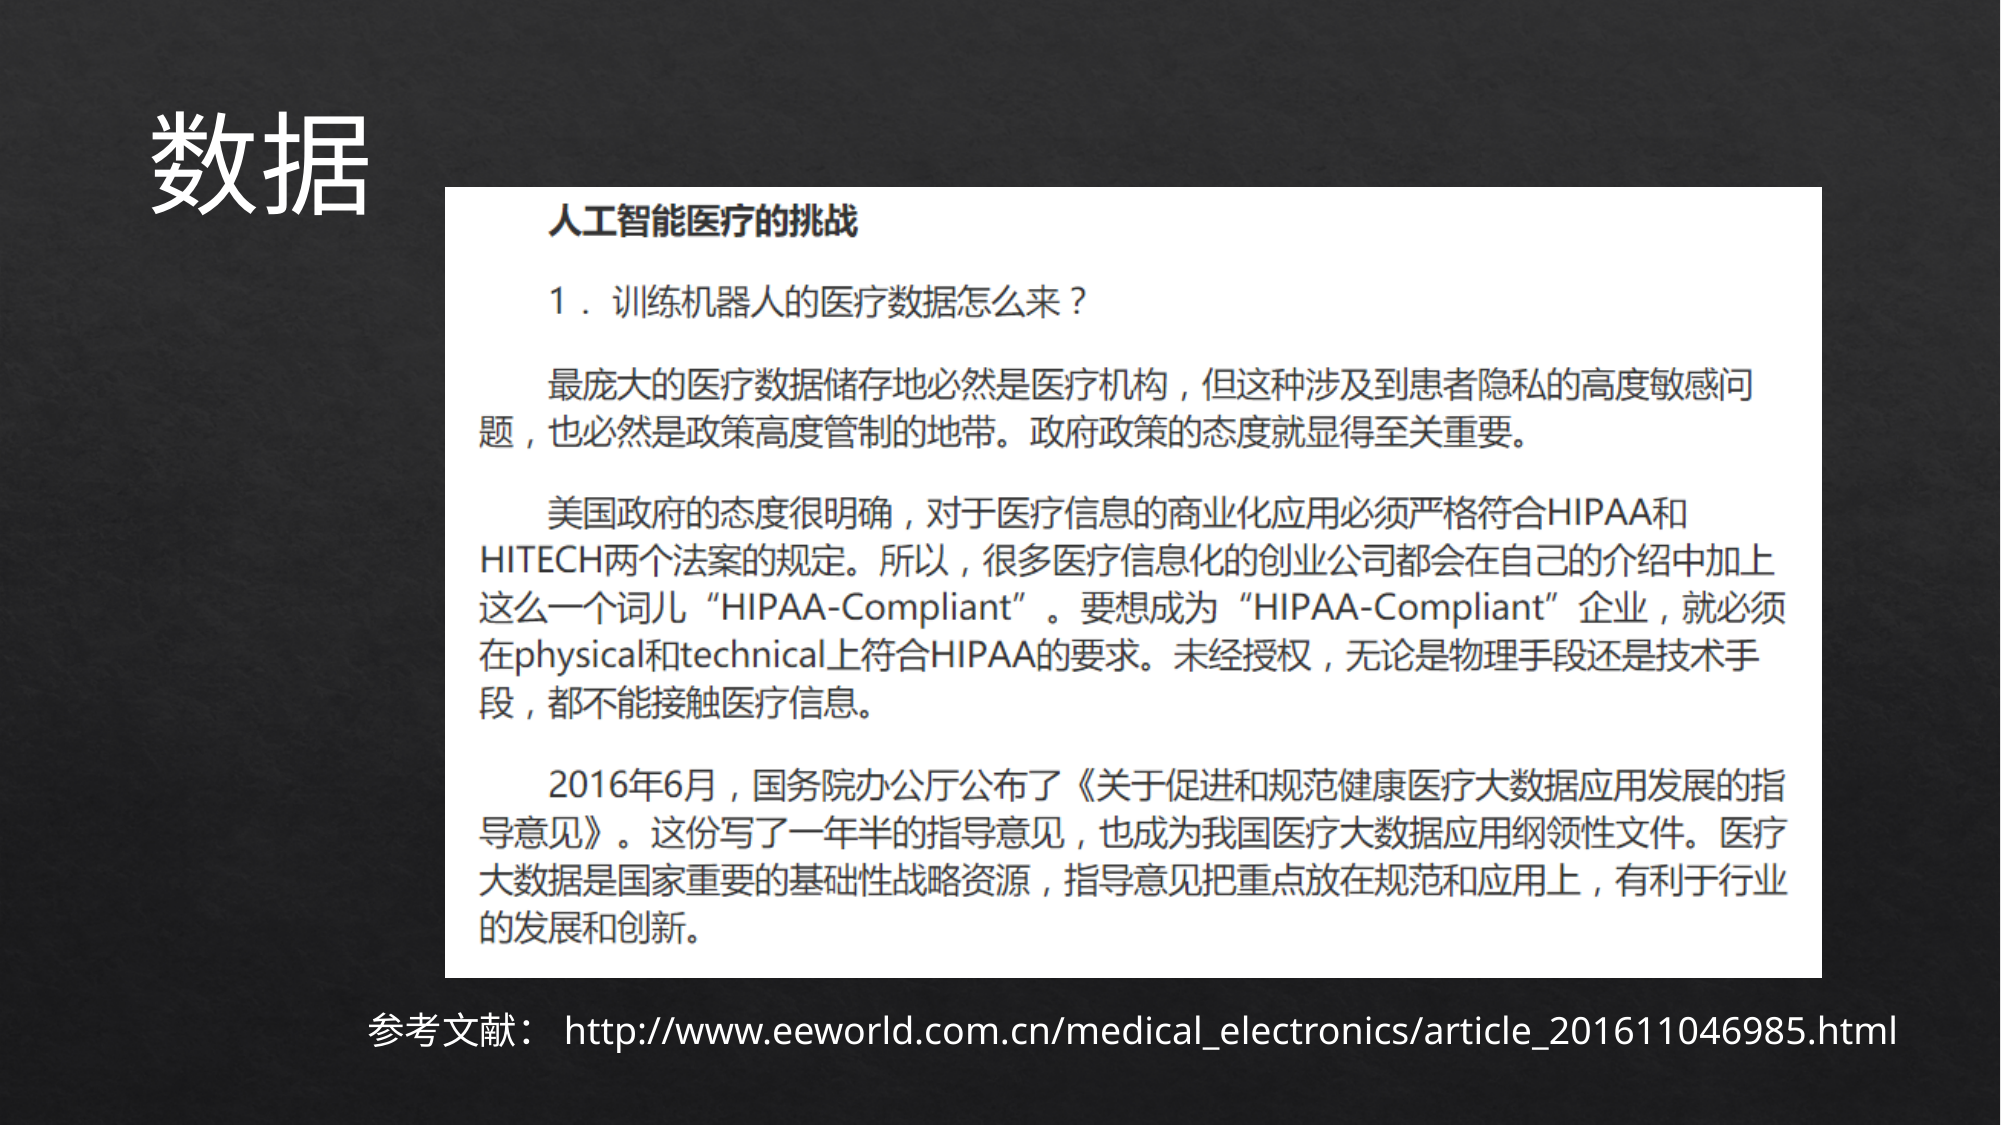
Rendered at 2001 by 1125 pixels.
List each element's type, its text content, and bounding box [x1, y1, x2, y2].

picture [444, 187, 1822, 979]
text_box 参考文献：http://www.eeworld.com.cn/medical_electronics/article_201611046985.html [352, 999, 1914, 1060]
text_box 数据 [133, 86, 388, 236]
